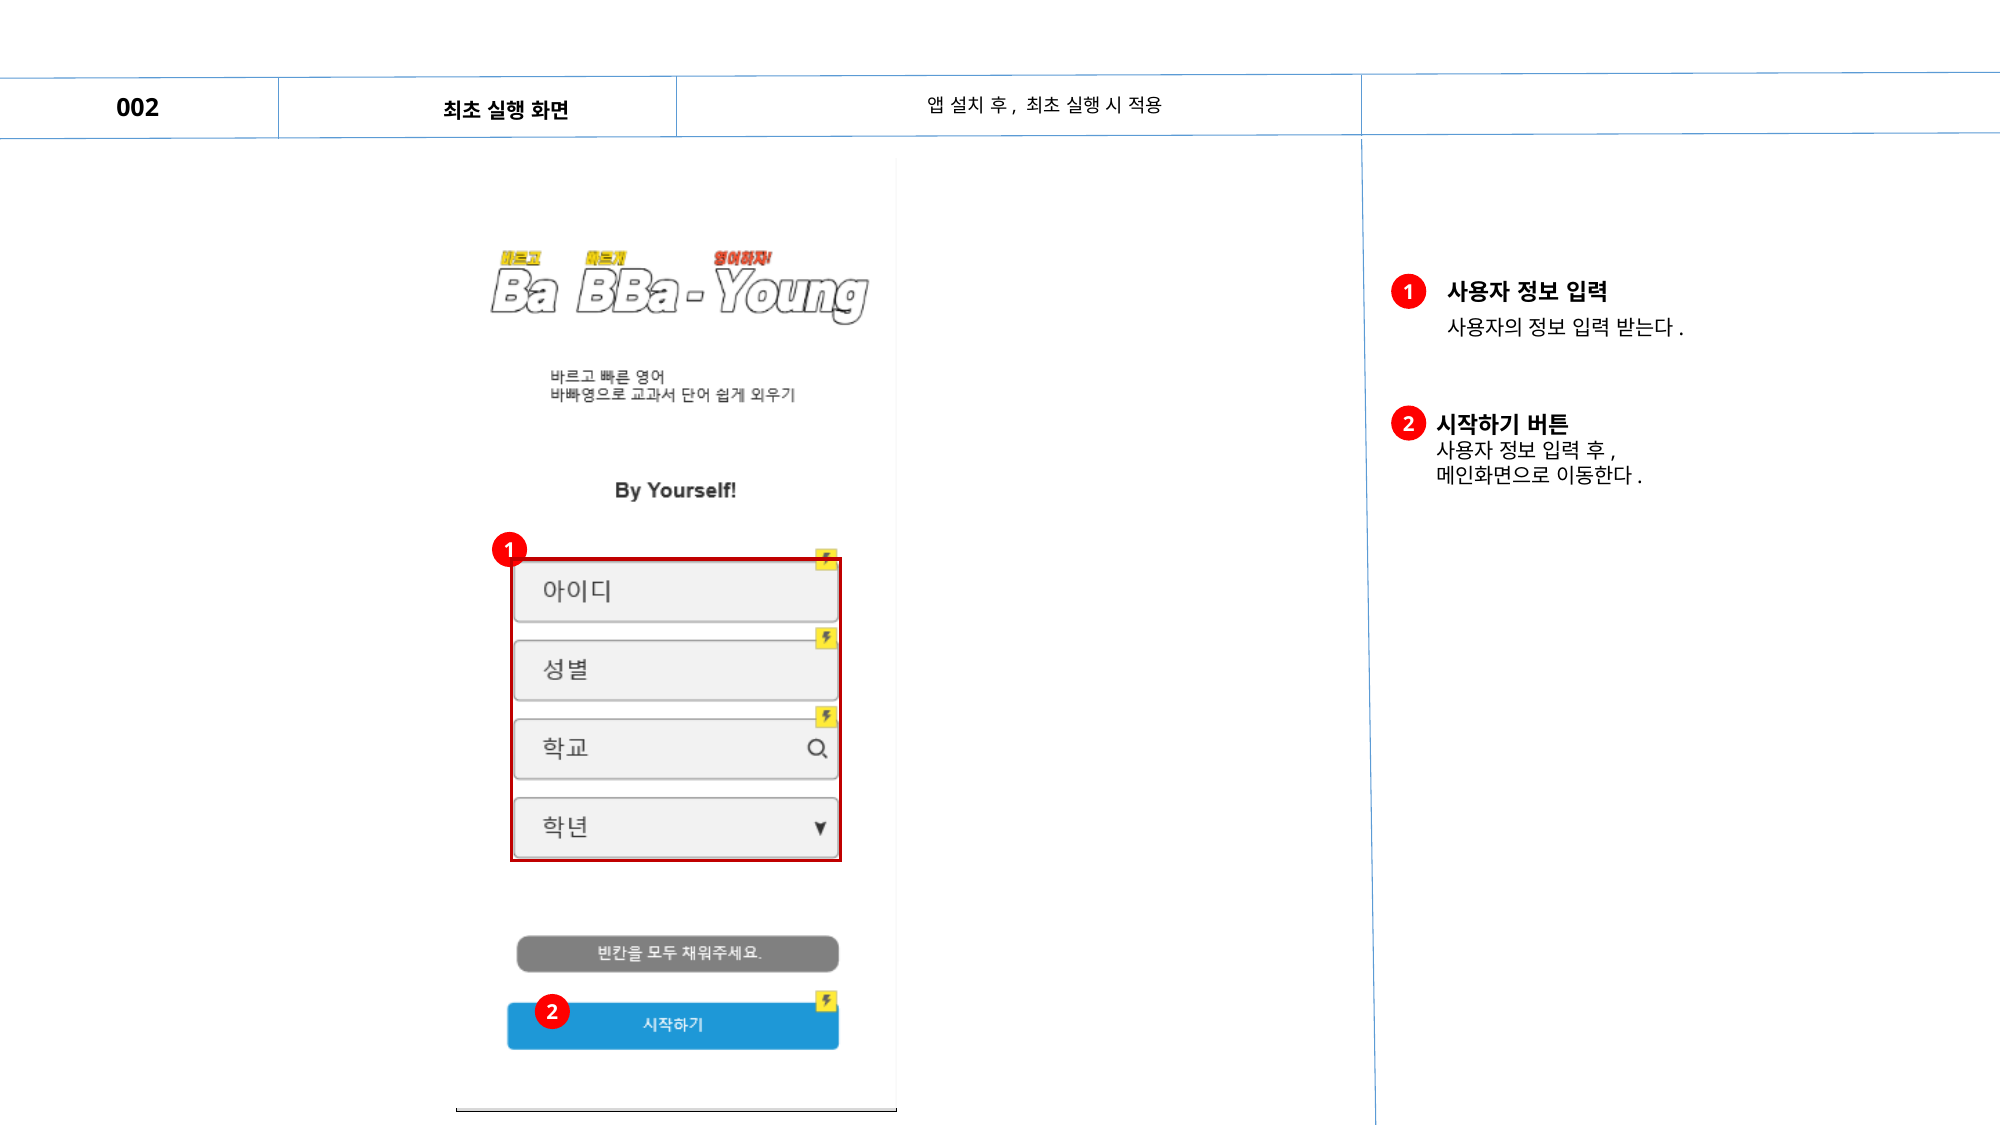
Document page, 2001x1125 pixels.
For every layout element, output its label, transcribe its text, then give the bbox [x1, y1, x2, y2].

text_box 최초 실행 화면 [428, 90, 585, 130]
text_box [279, 132, 2000, 139]
picture [456, 158, 897, 1112]
text_box 사용자 정보 입력 사용자의 정보 입력 받는다. [1432, 259, 1700, 348]
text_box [0, 72, 2000, 79]
text_box 2 [1390, 404, 1421, 442]
text_box 002 [101, 84, 174, 129]
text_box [0, 132, 278, 139]
text_box 1 [1390, 272, 1428, 310]
text_box 앱 설치 후, 최초 실행 시 적용 [913, 86, 1178, 124]
text_box 시작하기 버튼 사용자 정보 입력 후, 메인화면으로 이동한다. [1421, 403, 1806, 496]
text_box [1361, 139, 1376, 1125]
